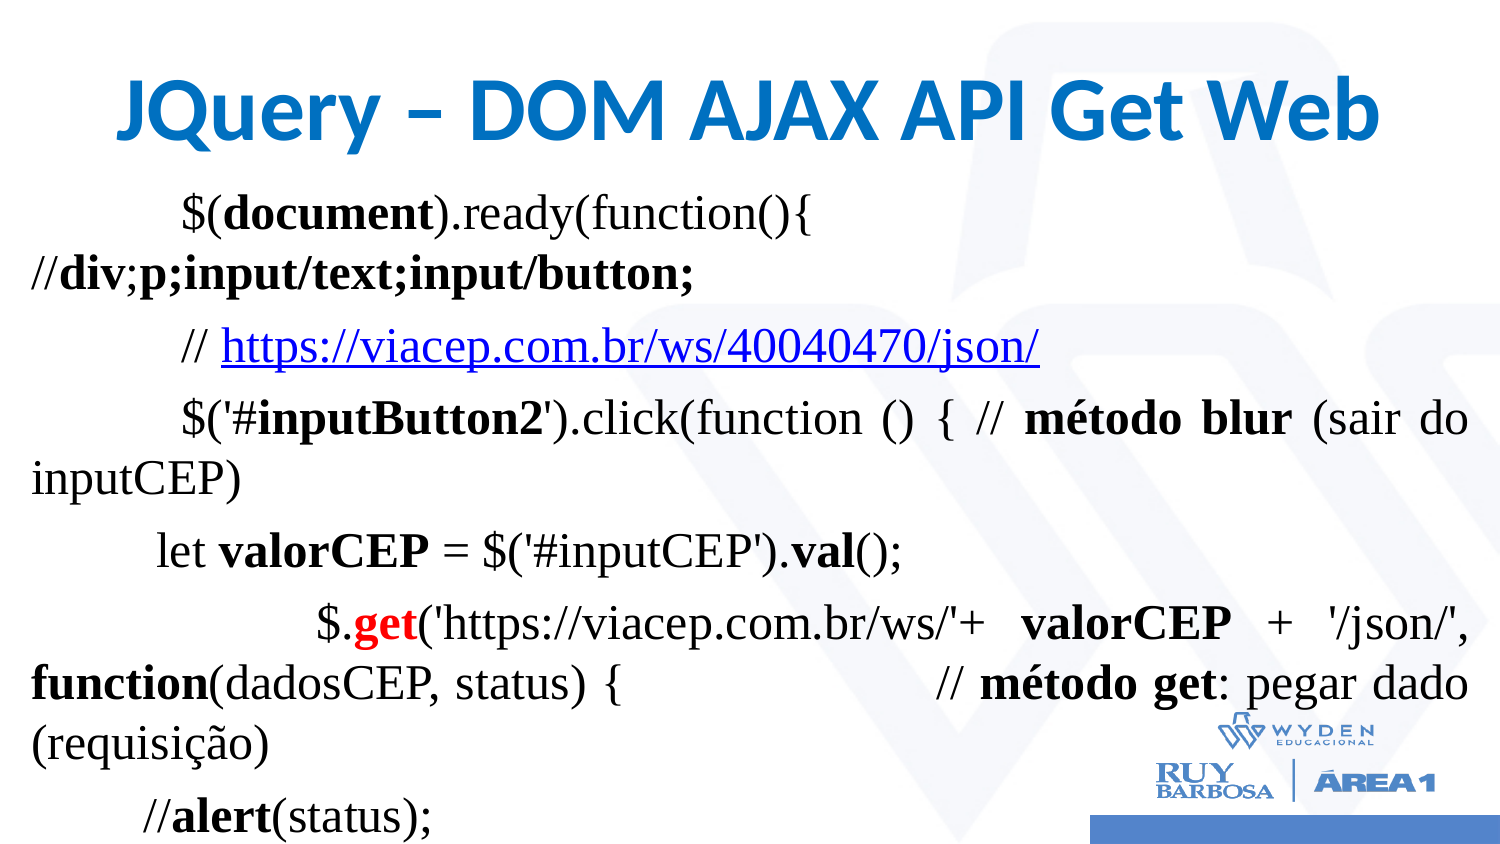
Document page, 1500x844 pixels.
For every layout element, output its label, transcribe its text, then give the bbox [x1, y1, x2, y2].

title JQuery – DOM AJAX API Get Web [74, 33, 1426, 171]
picture [0, 0, 1500, 844]
list $(document).ready(function(){ //div;p;input/text;input/button; // https://viacep.com.br/ws/40040470/json/ $('#inputButton2').click(function () { // método blur (sair do inputCEP) let valorCEP = $('#inputCEP').val(); $.get('https://viacep.com.br/ws/'+ valorCEP + '/json/', function(dadosCEP, status) { // método get: pegar dado (requisição) //alert(status); [22, 171, 1479, 813]
